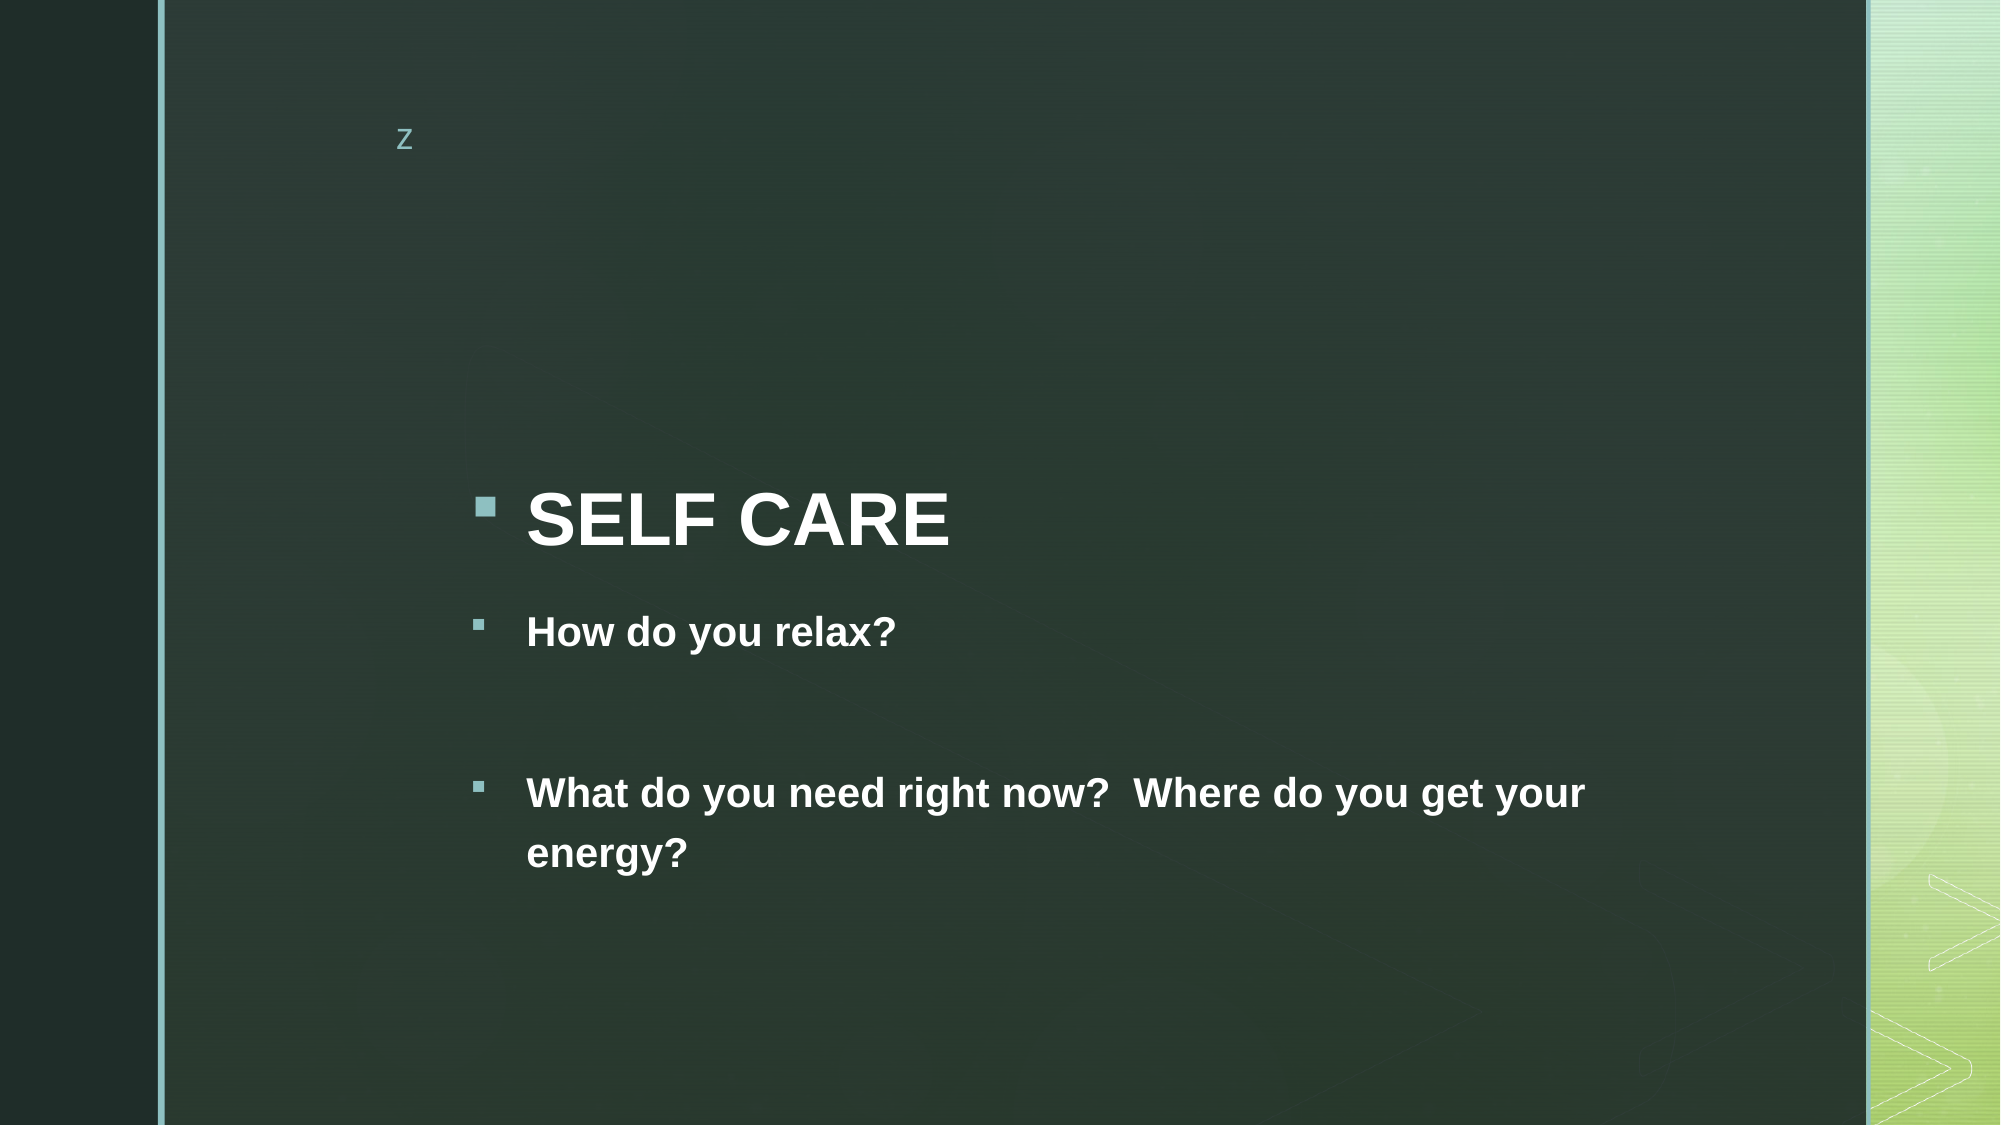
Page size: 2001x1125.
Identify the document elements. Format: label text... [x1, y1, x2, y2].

list SELF CARE How do you relax? What do you need right now? Where do you get your energy? [454, 336, 1734, 993]
picture [1871, 0, 2001, 1125]
